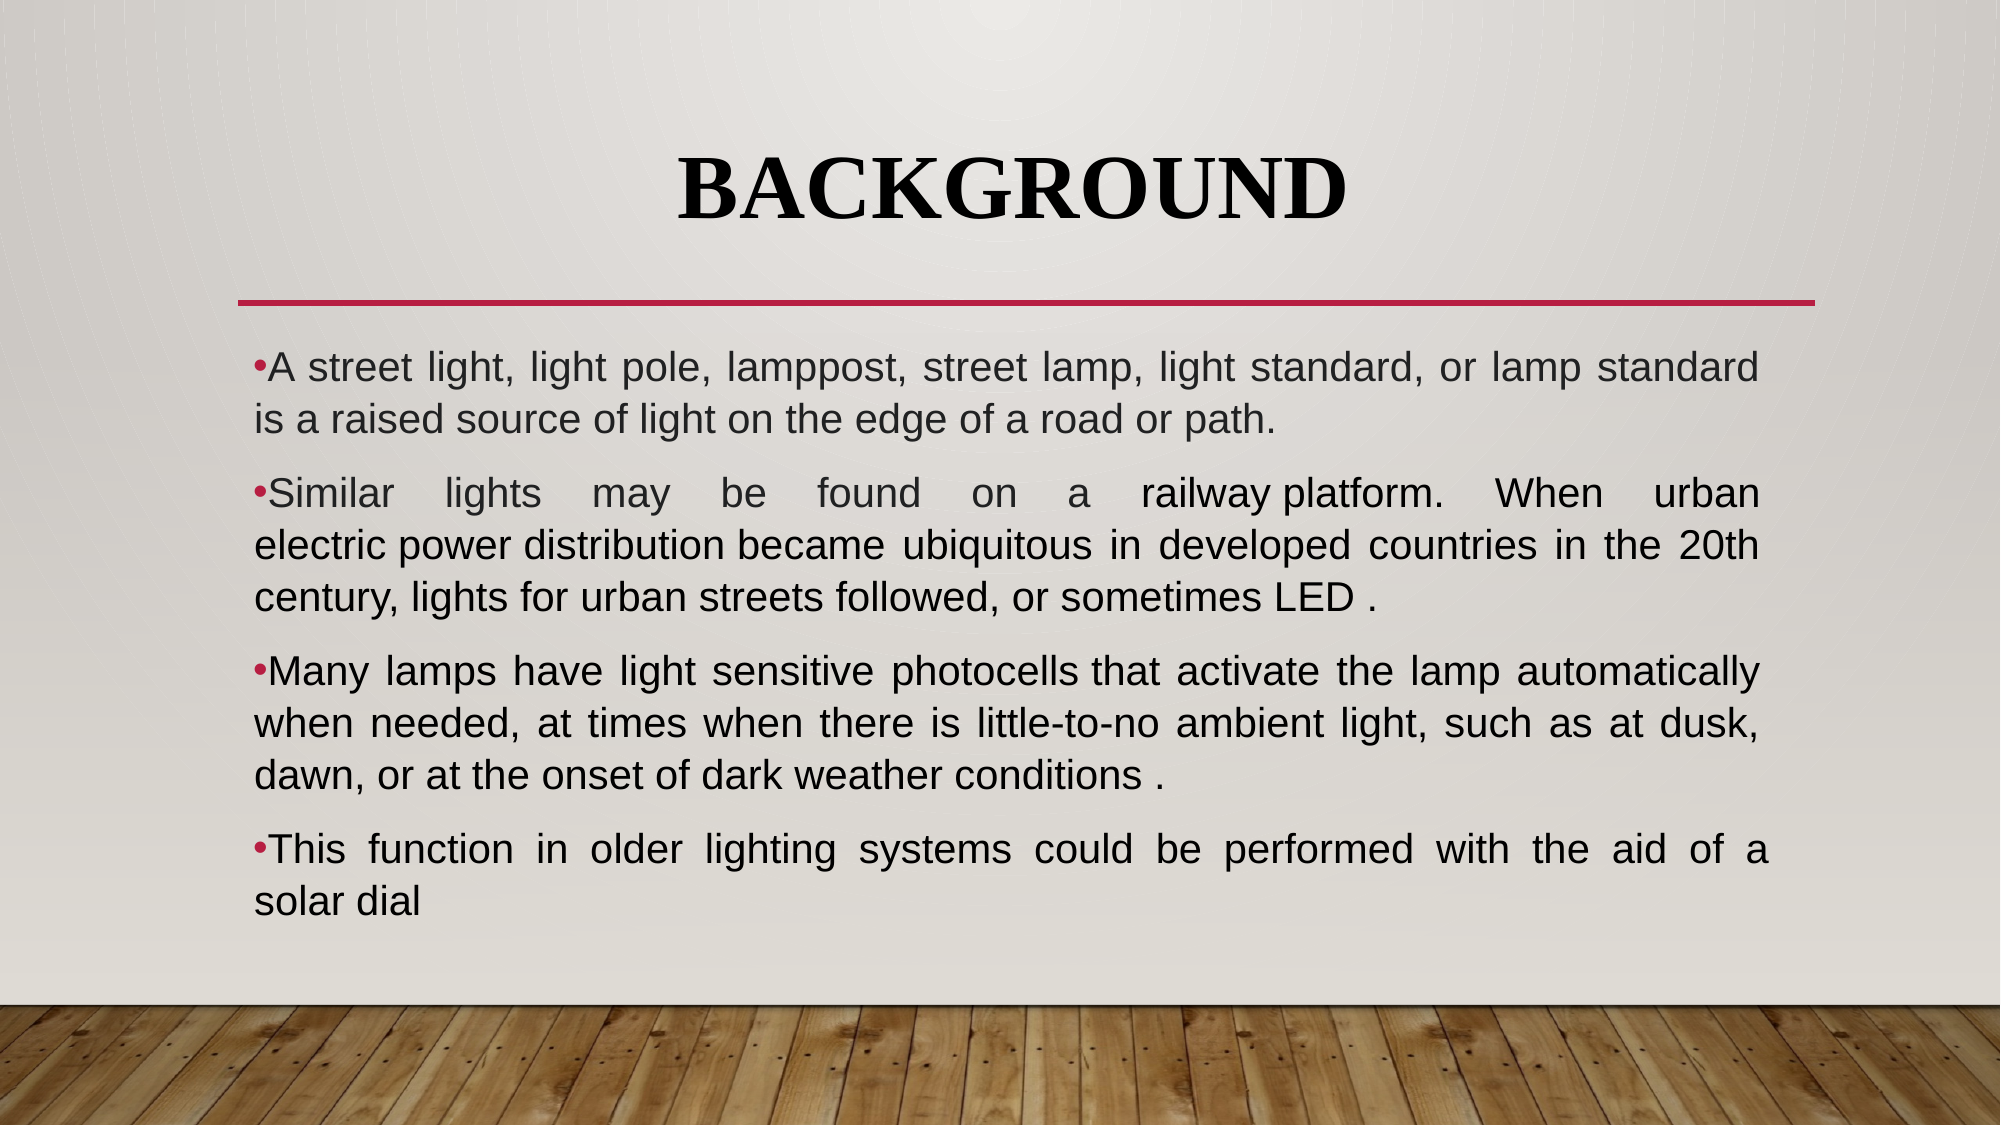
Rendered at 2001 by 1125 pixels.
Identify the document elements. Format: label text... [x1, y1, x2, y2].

title Background [238, 131, 1814, 305]
picture [0, 1005, 2000, 1125]
list A street light, light pole, lamppost, street lamp, light standard, or lamp standard is a raised source of light on the edge of a road or path. Similar lights may be found on a railway platform. When urban electric power distribution became ubiquitous in developed countries in the 20th century, lights for urban streets followed, or sometimes LED . Many lamps have light sensitive photocells that activate the lamp automatically when needed, at times when there is little-to-no ambient light, such as at dusk, dawn, or at the onset of dark weather conditions . This function in older lighting systems could be performed with the aid of a solar dial [238, 330, 1814, 968]
